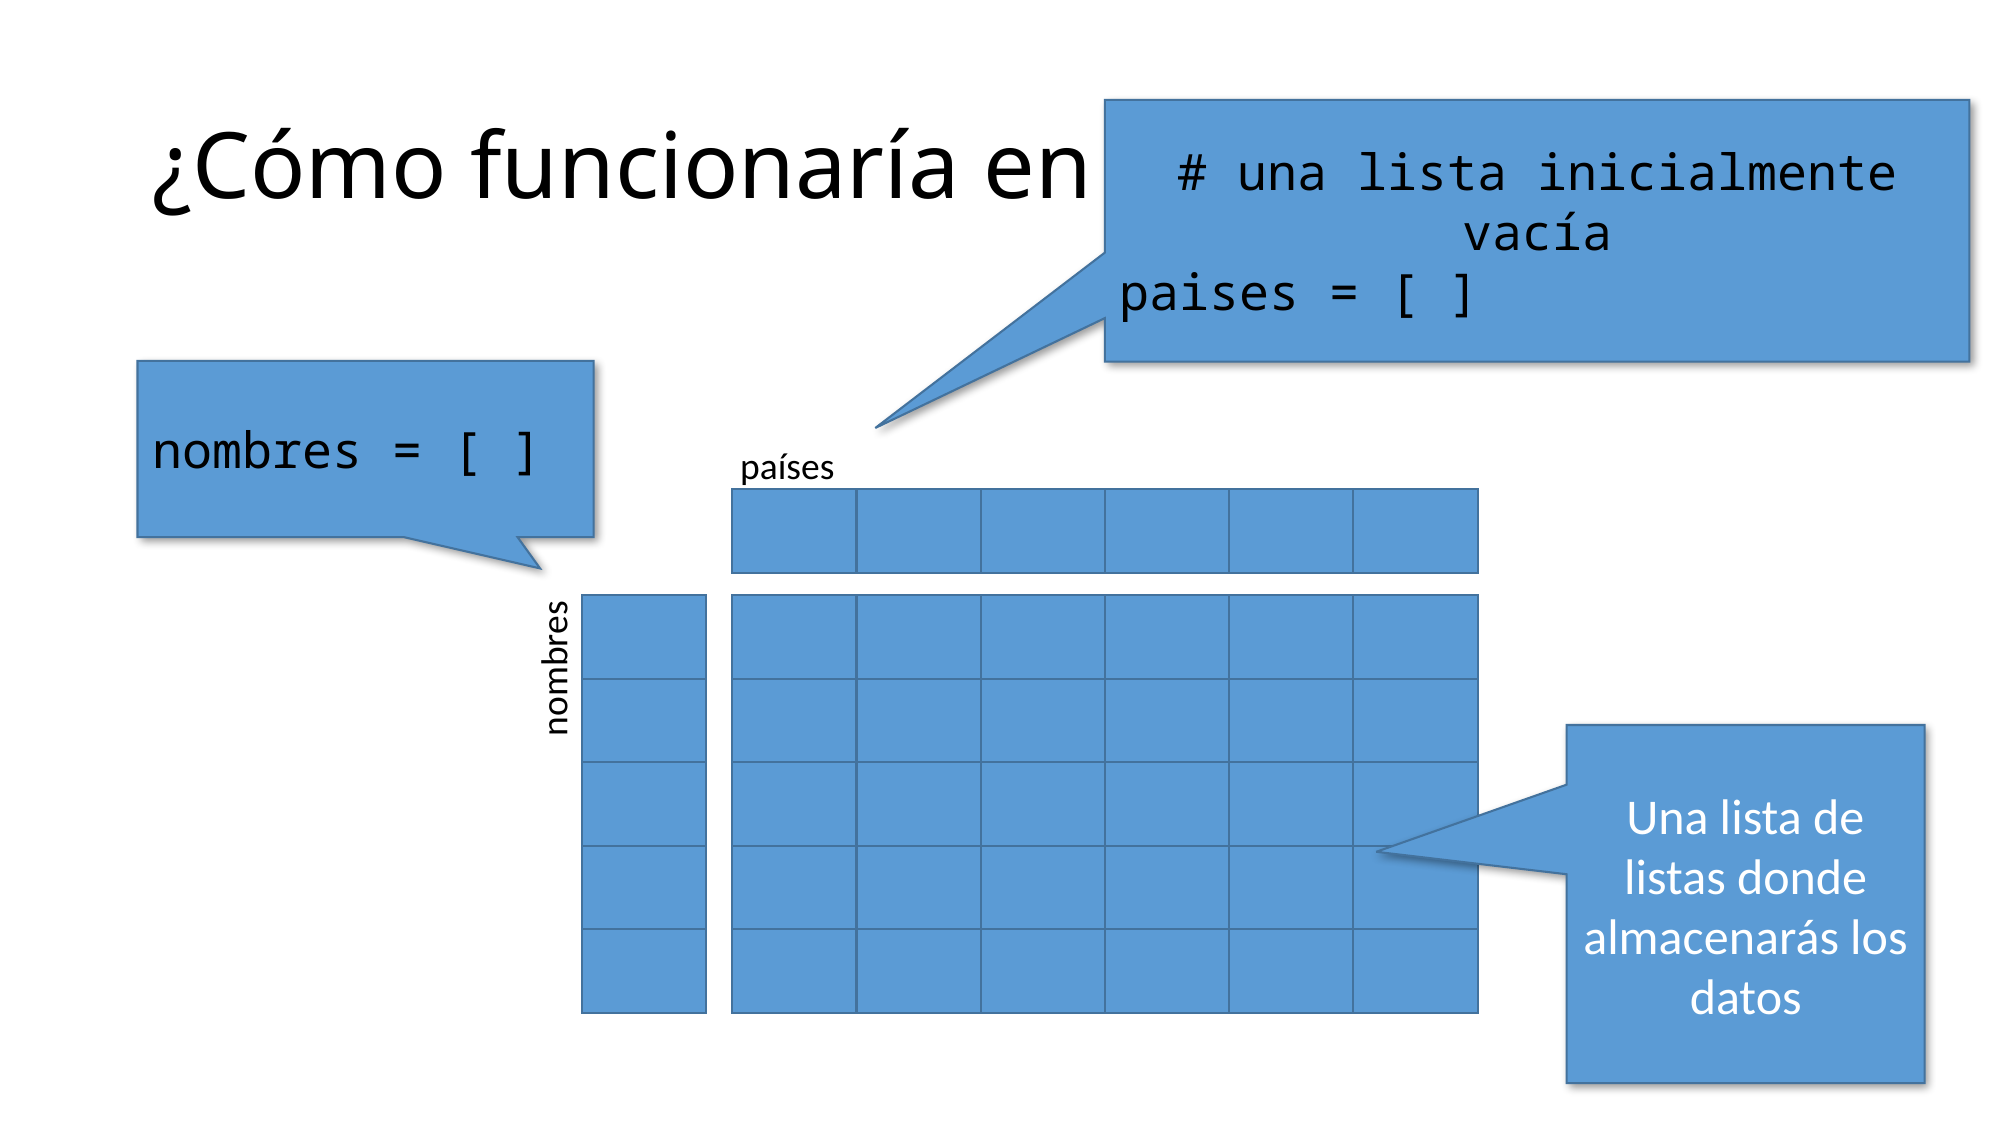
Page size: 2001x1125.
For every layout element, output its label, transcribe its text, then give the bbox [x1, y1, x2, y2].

text_box Una lista de listas donde almacenarás los datos [1478, 723, 1926, 1085]
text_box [522, 434, 1478, 1014]
title ¿Cómo funcionaría en el problema? [137, 59, 1863, 278]
text_box # una lista inicialmente vacía paises = [ ] [874, 98, 1971, 429]
text_box nombres = [ ] [136, 359, 595, 566]
